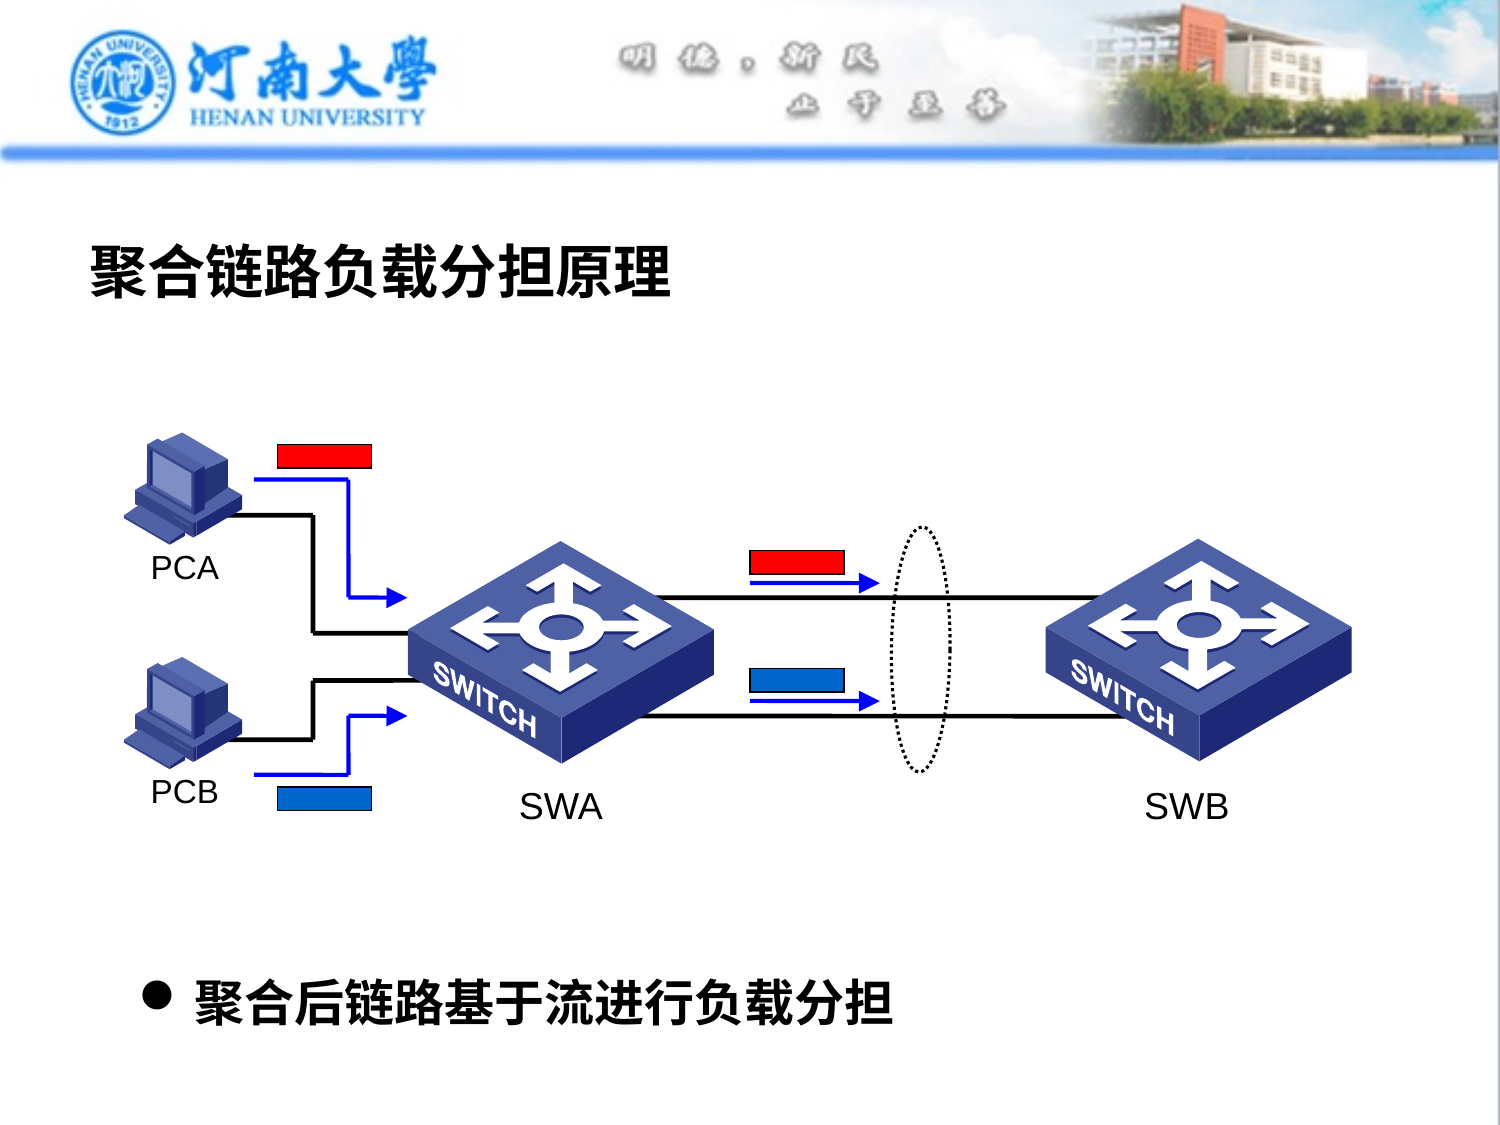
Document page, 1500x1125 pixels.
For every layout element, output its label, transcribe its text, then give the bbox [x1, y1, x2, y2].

text_box [749, 550, 845, 575]
list 聚合后链路基于流进行负载分担 [123, 952, 1317, 1071]
text_box [749, 572, 880, 594]
text_box [348, 705, 402, 727]
text_box [277, 444, 372, 468]
text_box [895, 717, 945, 773]
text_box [407, 540, 715, 764]
text_box [277, 786, 372, 811]
text_box SWB [1104, 775, 1270, 835]
text_box SWA [478, 775, 644, 835]
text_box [1044, 538, 1353, 761]
text_box [749, 690, 880, 712]
text_box [894, 526, 948, 597]
text_box PCB [135, 763, 278, 818]
picture [0, 0, 1500, 1125]
text_box [749, 668, 845, 693]
text_box [891, 598, 951, 716]
title 聚合链路负载分担原理 [74, 217, 1366, 324]
text_box [349, 587, 402, 608]
text_box PCA [135, 538, 278, 594]
